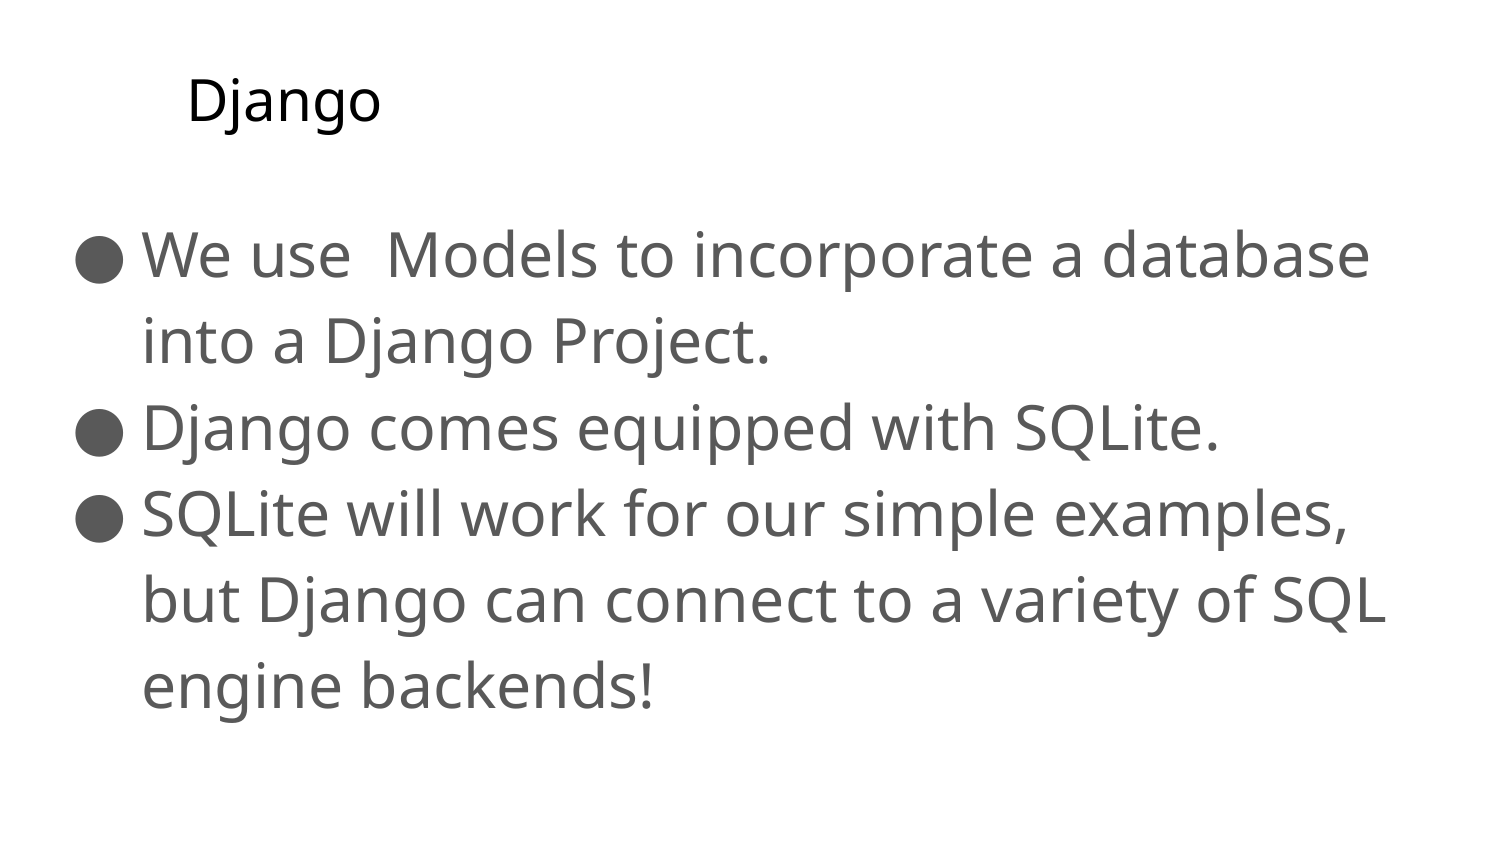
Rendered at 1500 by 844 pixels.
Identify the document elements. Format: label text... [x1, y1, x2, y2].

title Django [171, 48, 1449, 143]
list We use Models to incorporate a database into a Django Project. Django comes equipped with SQLite. SQLite will work for our simple examples, but Django can connect to a variety of SQL engine backends! [51, 189, 1449, 750]
